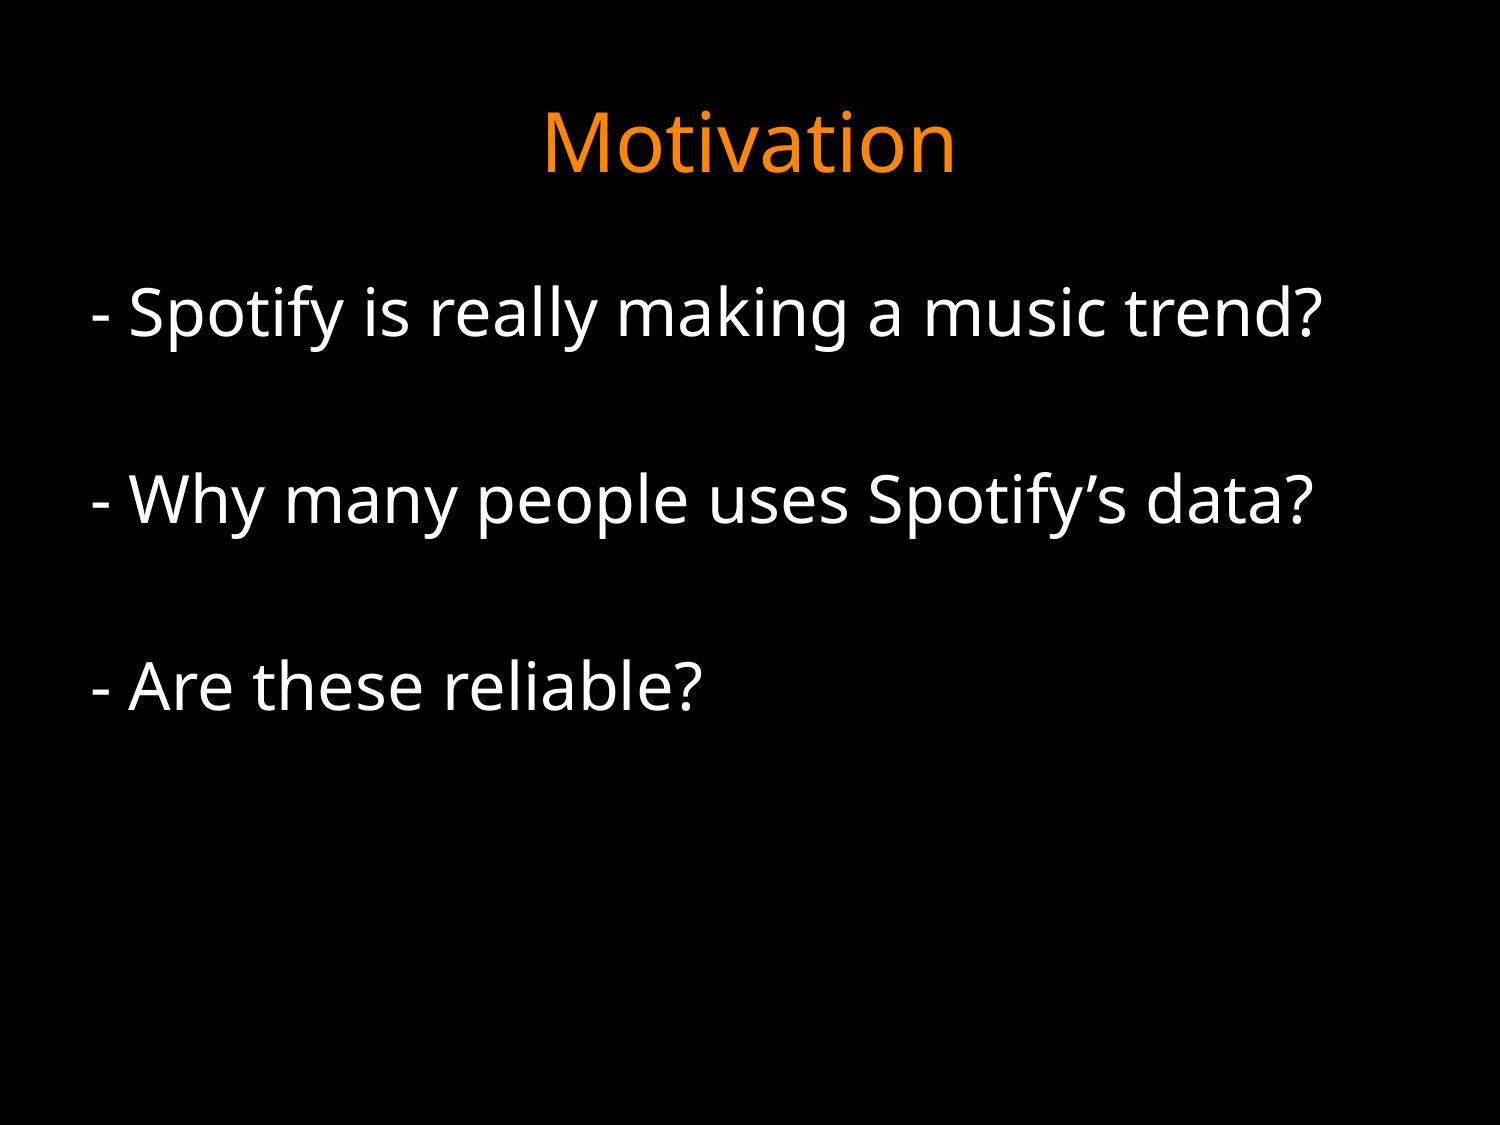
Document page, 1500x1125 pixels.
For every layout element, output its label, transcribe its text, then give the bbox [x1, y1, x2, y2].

title Motivation [75, 45, 1425, 233]
list - Spotify is really making a music trend? - Why many people uses Spotify’s data? - Are these reliable? [75, 262, 1425, 1005]
